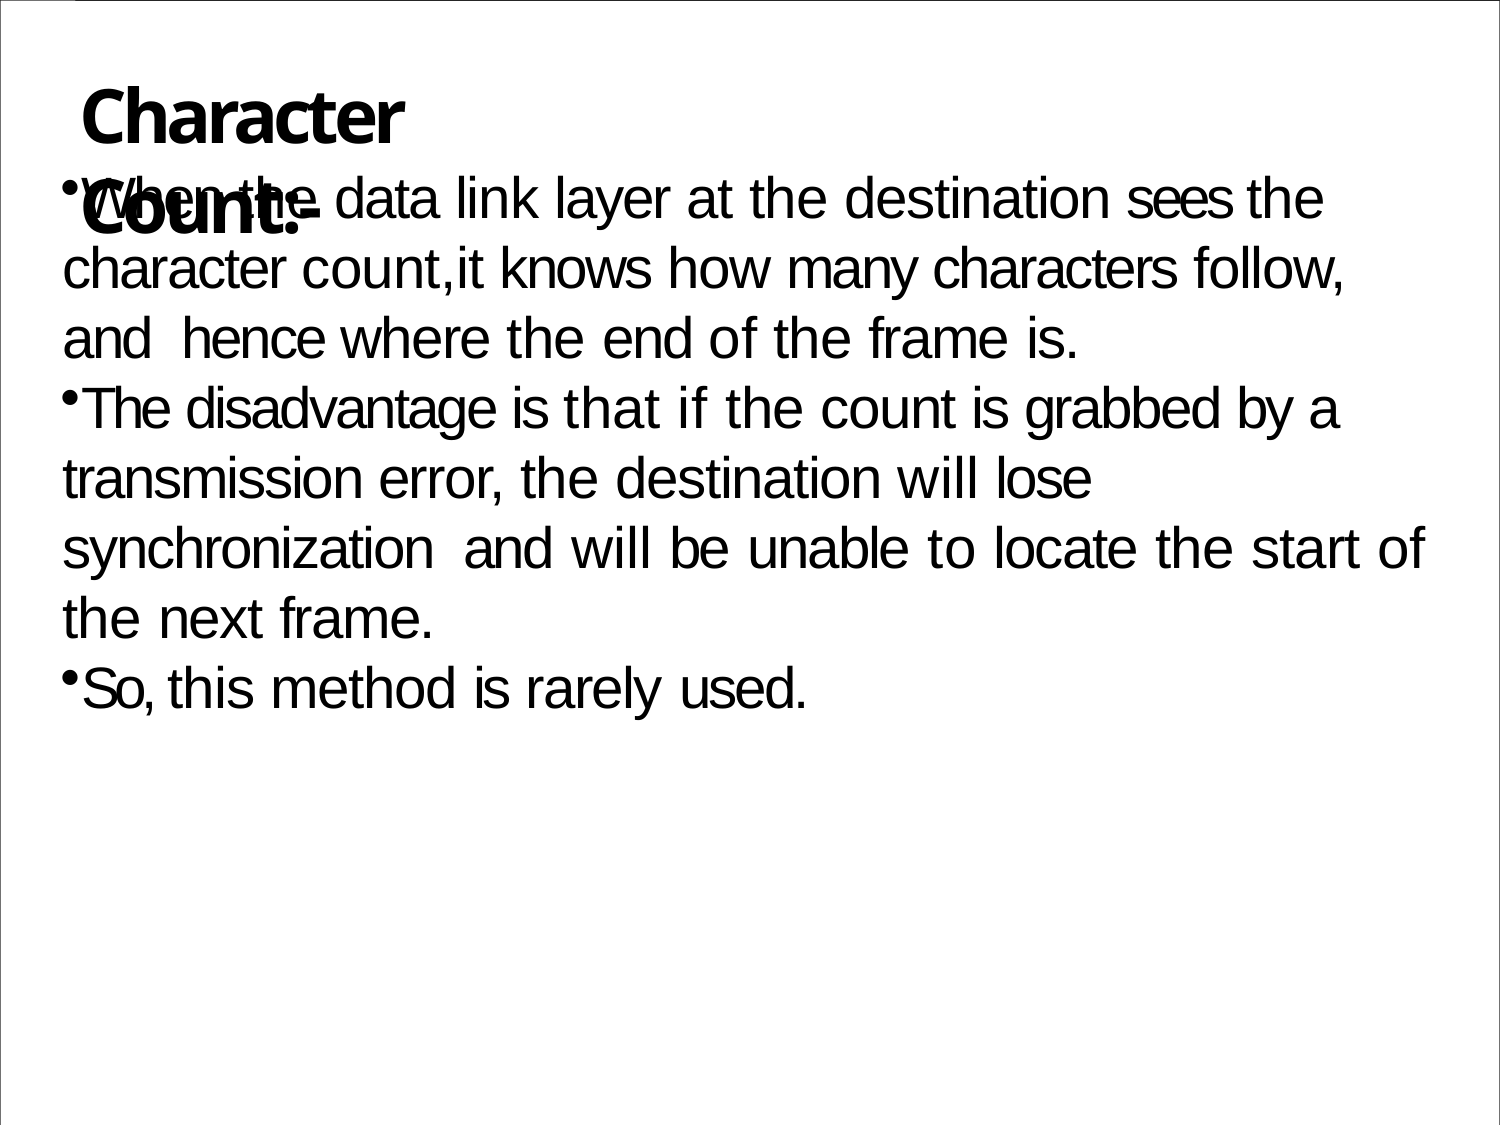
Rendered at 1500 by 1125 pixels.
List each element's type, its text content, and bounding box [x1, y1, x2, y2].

title Character Count:- [77, 66, 628, 157]
text_box When the data link layer at the destination sees the character count,it knows how many characters follow, and hence where the end of the frame is. The disadvantage is that if the count is grabbed by a transmission error, the destination will lose synchronization and will be unable to locate the start of the next frame. So, this method is rarely used. [60, 157, 1469, 720]
